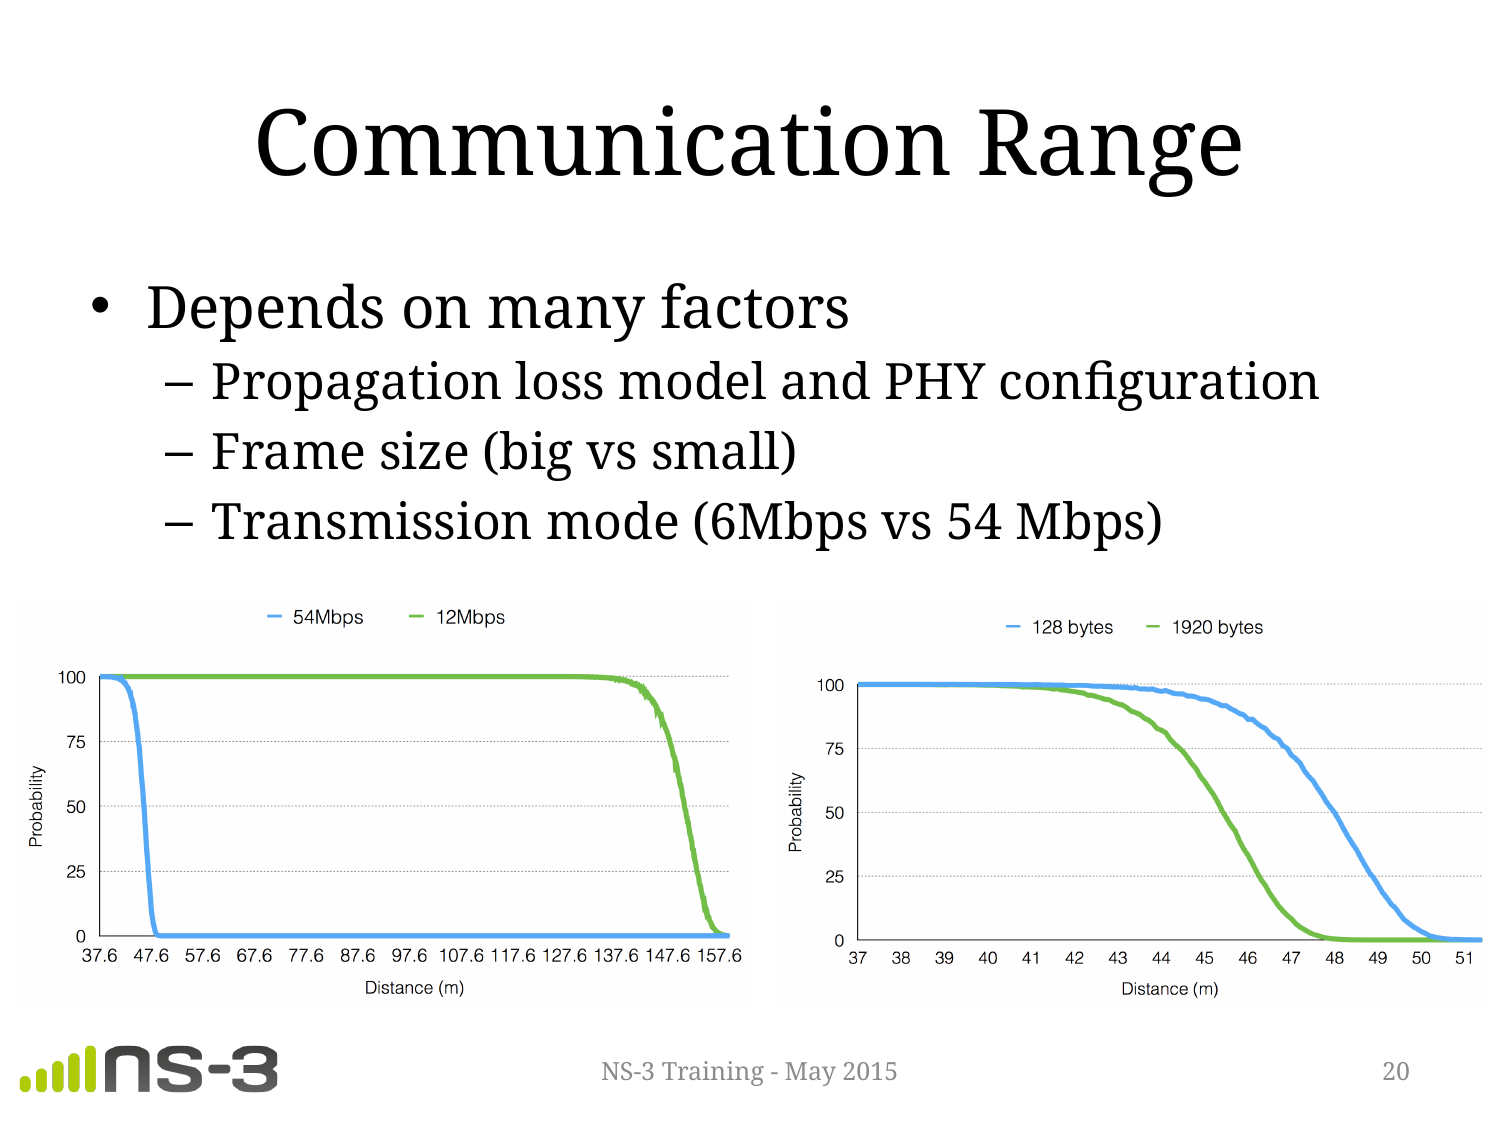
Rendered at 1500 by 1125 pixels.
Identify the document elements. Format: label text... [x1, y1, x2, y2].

title Communication Range [75, 45, 1425, 233]
list Depends on many factors Propagation loss model and PHY configuration Frame size (big vs small) Transmission mode (6Mbps vs 54 Mbps) [75, 262, 1425, 1005]
picture [0, 1033, 296, 1103]
picture [774, 598, 1487, 1006]
slide_number 20 [1074, 1042, 1425, 1103]
picture [15, 598, 755, 1006]
footer NS-3 Training - May 2015 [512, 1042, 988, 1103]
